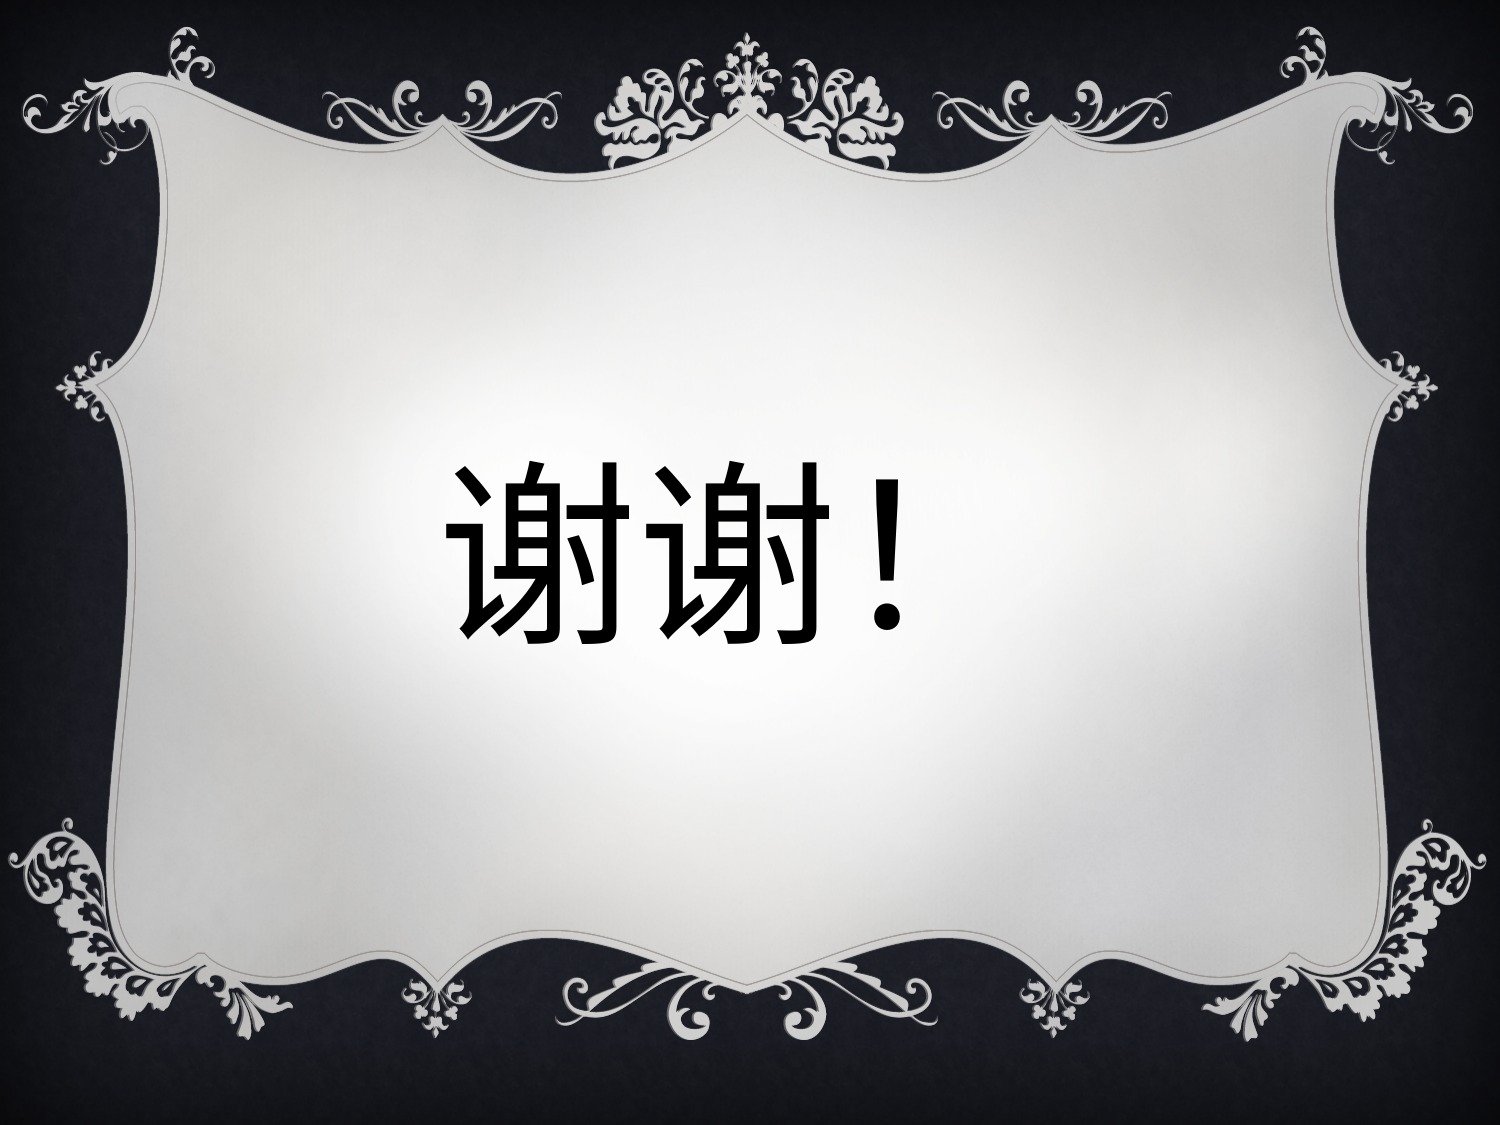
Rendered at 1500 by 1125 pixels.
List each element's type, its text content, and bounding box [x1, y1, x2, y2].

picture [0, 0, 1500, 1125]
text_box 谢谢！ [422, 421, 1053, 677]
